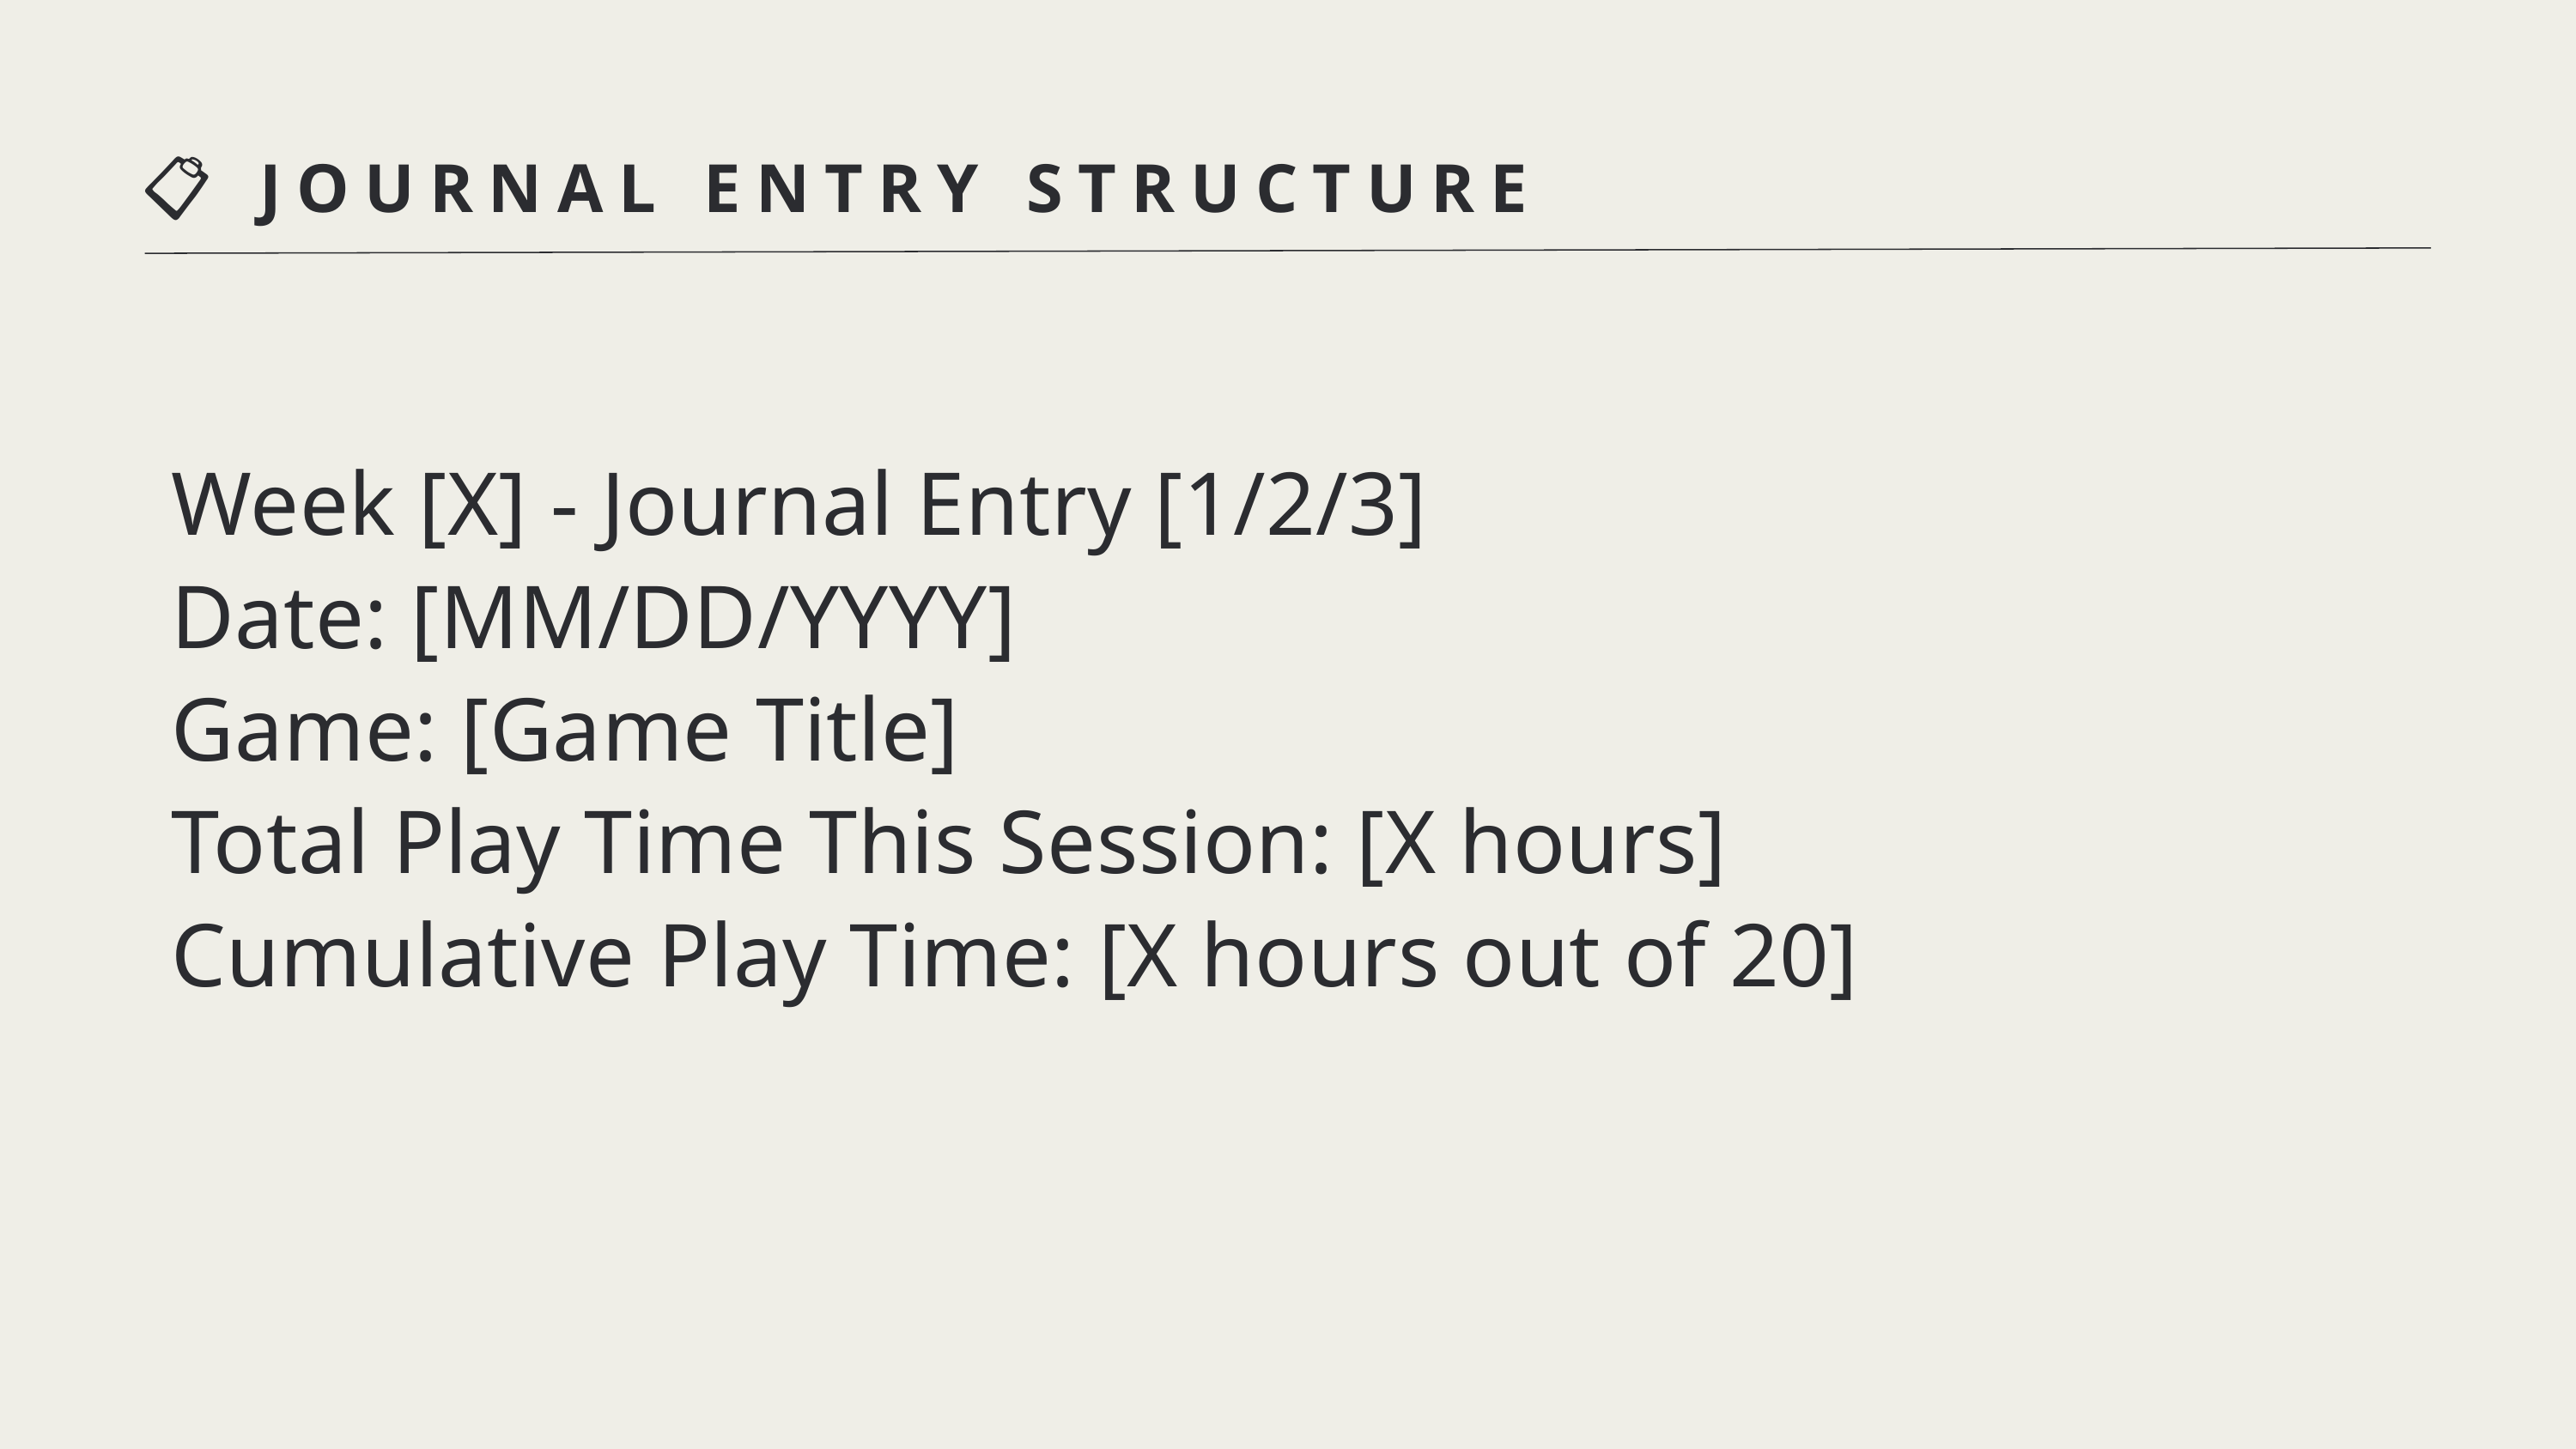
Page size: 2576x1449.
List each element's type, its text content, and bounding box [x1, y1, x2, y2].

text_box Week [X] - Journal Entry [1/2/3] Date: [MM/DD/YYYY] Game: [Game Title] Total Play Time This Session: [X hours] Cumulative Play Time: [X hours out of 20] [171, 440, 2459, 1004]
text_box 📋 JOURNAL ENTRY STRUCTURE [142, 132, 2428, 319]
